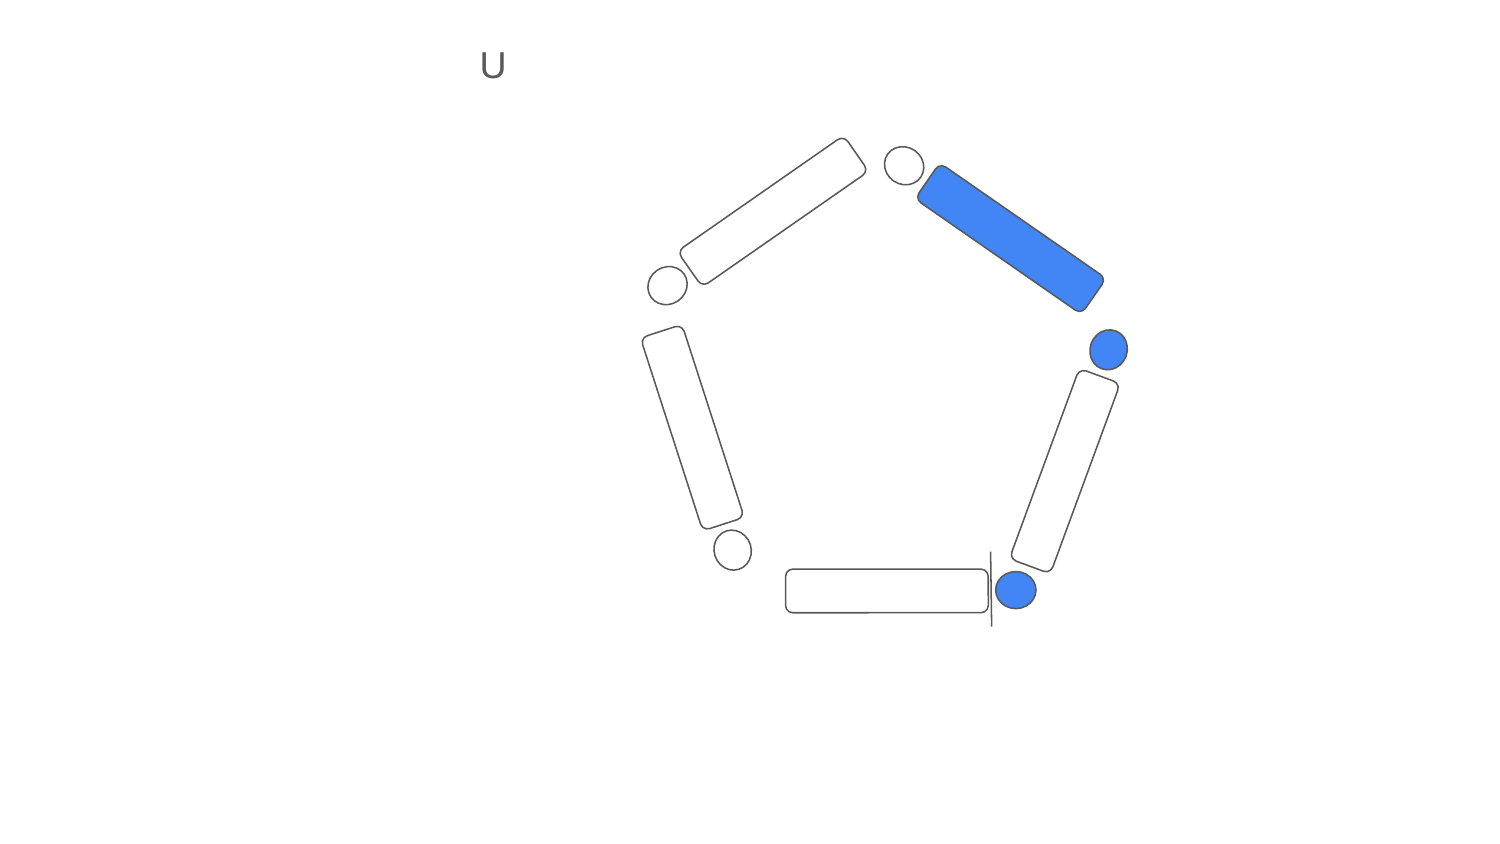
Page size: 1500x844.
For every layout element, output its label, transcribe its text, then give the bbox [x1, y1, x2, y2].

text_box [1011, 370, 1119, 572]
text_box [996, 571, 1037, 609]
text_box U [464, 25, 1065, 101]
text_box [917, 165, 1104, 312]
text_box [785, 569, 985, 613]
text_box [680, 138, 866, 285]
text_box [642, 326, 743, 529]
text_box [714, 530, 752, 571]
text_box [1090, 329, 1128, 370]
text_box [884, 146, 924, 185]
text_box [647, 266, 688, 305]
